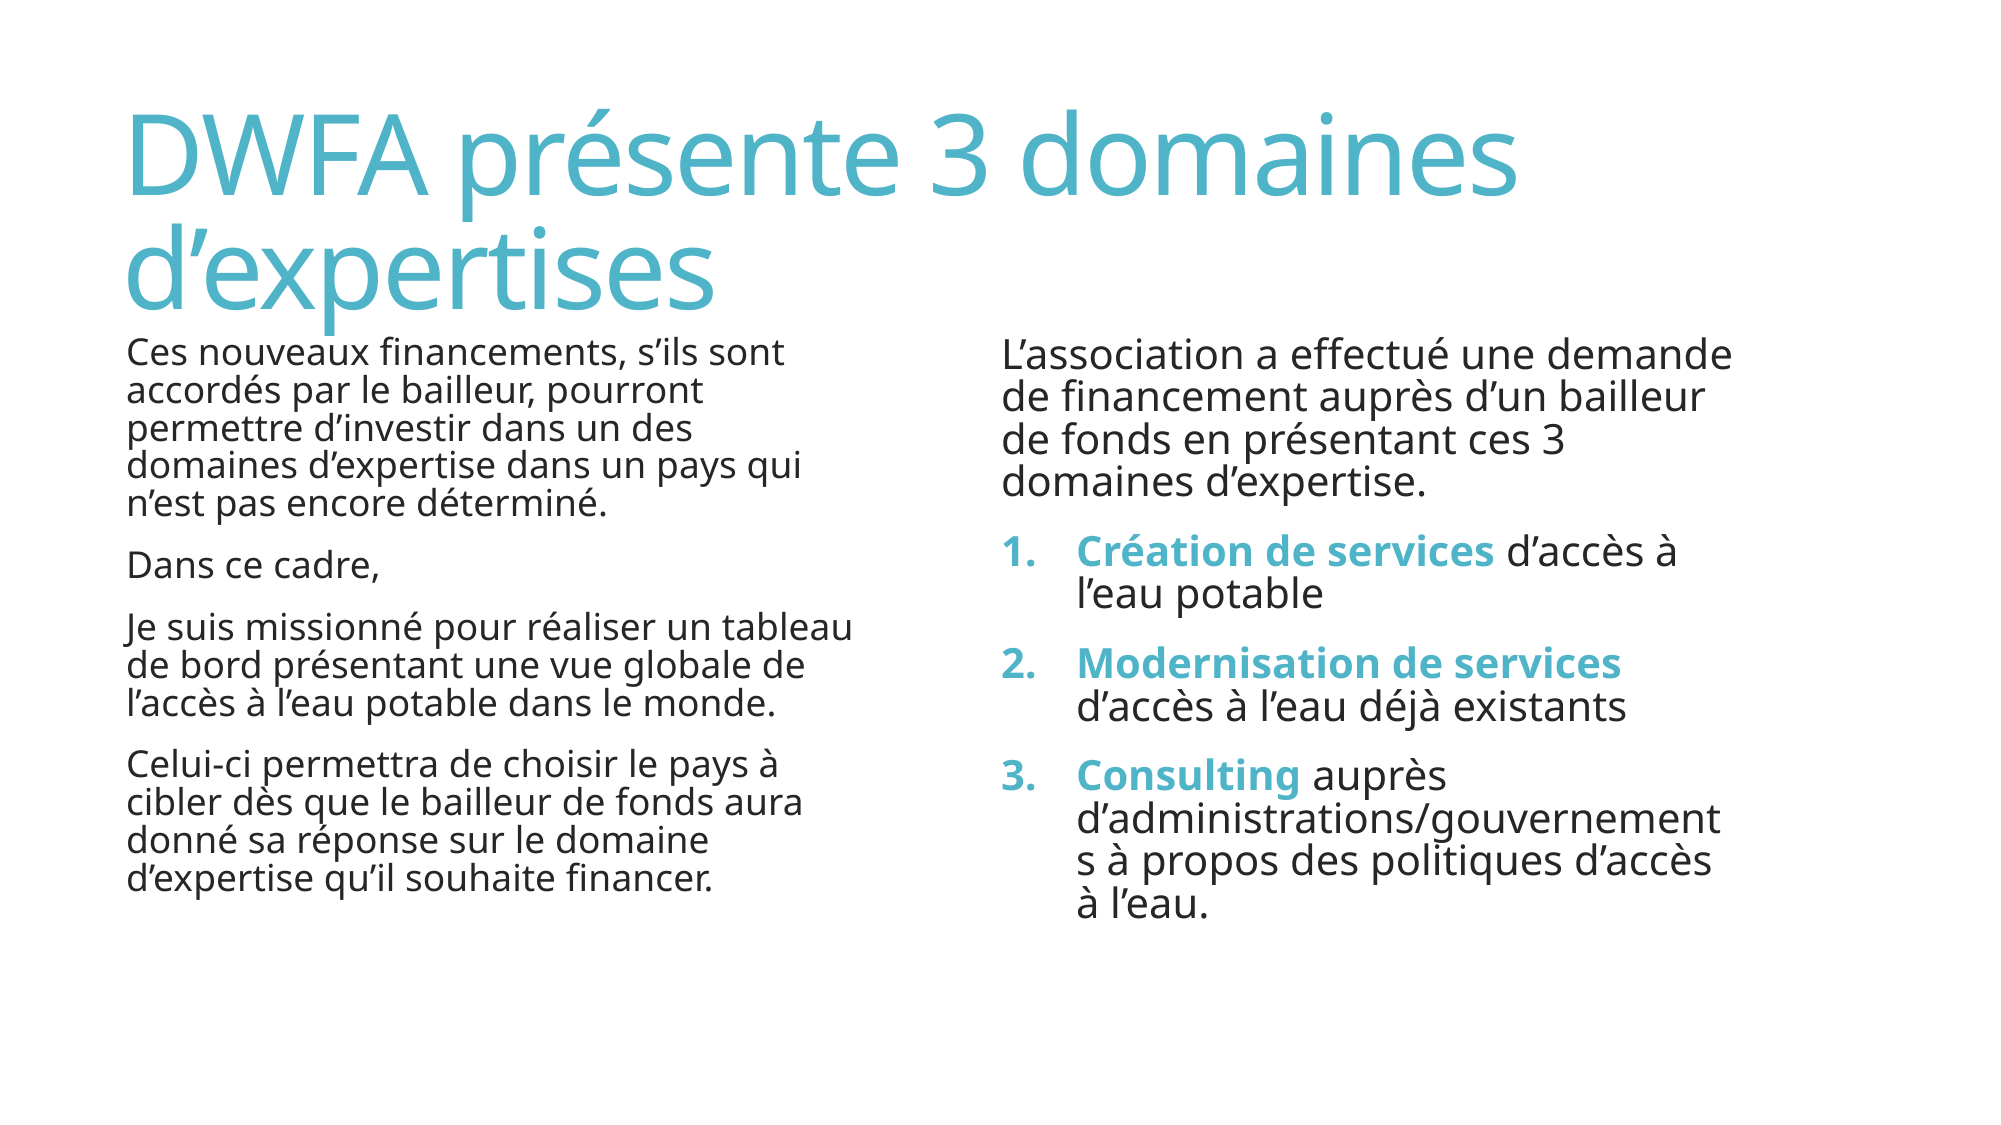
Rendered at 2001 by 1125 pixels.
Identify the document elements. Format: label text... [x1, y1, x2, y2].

title DWFA présente 3 domaines d’expertises [107, 81, 1875, 354]
list L’association a effectué une demande de financement auprès d’un bailleur de fonds en présentant ces 3 domaines d’expertise. Création de services d’accès à l’eau potable Modernisation de services d’accès à l’eau déjà existants Consulting auprès d’administrations/gouvernements à propos des politiques d’accès à l’eau. [986, 327, 1752, 946]
list Ces nouveaux financements, s’ils sont accordés par le bailleur, pourront permettre d’investir dans un des domaines d’expertise dans un pays qui n’est pas encore déterminé. Dans ce cadre, Je suis missionné pour réaliser un tableau de bord présentant une vue globale de l’accès à l’eau potable dans le monde. Celui-ci permettra de choisir le pays à cibler dès que le bailleur de fonds aura donné sa réponse sur le domaine d’expertise qu’il souhaite financer. [111, 327, 876, 946]
